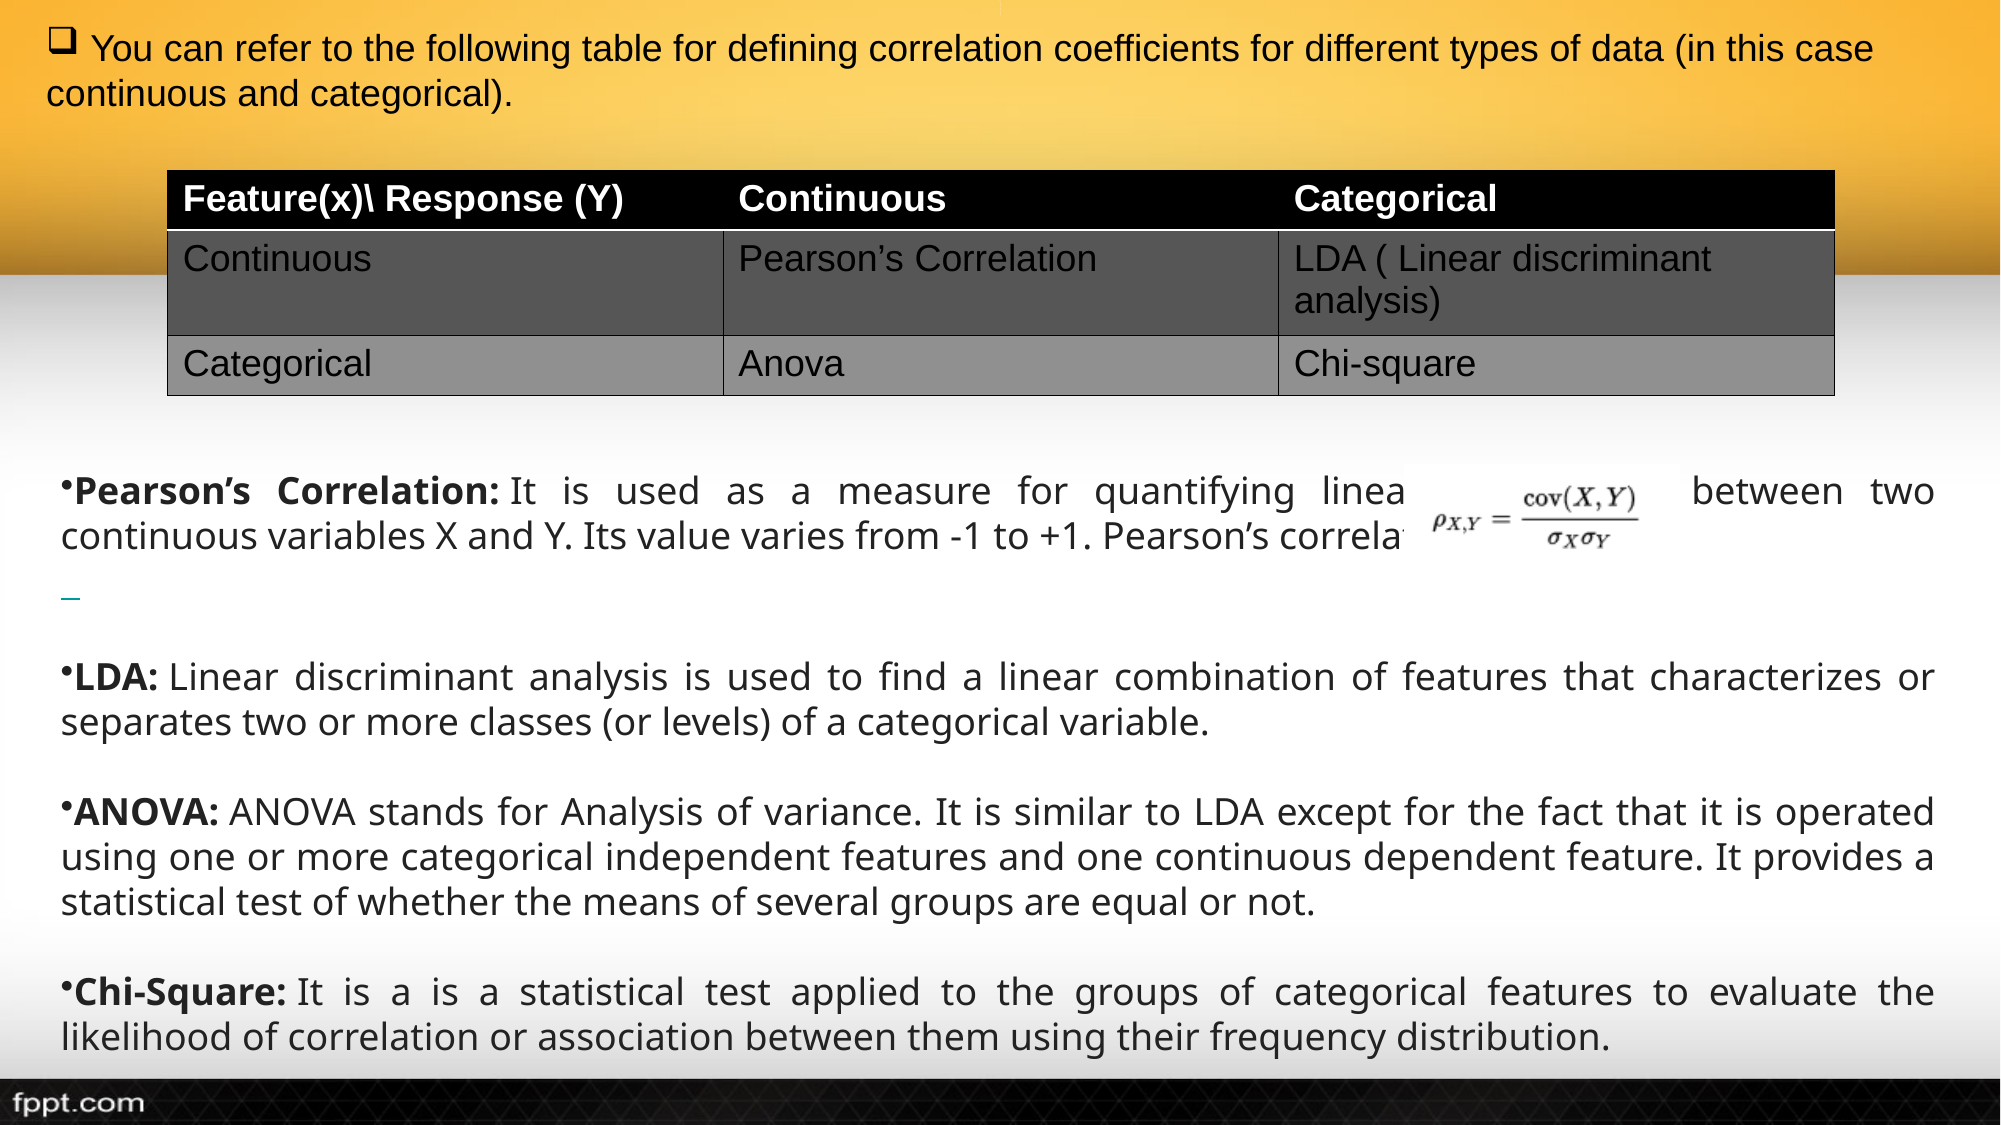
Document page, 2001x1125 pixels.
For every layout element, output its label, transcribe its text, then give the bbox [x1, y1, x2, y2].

table_header Feature(x)\ Response (Y) [168, 171, 723, 229]
table_cell Chi-square [1279, 336, 1834, 395]
table_cell Anova [724, 336, 1278, 395]
table_cell Pearson’s Correlation [724, 231, 1278, 335]
table_cell Categorical [168, 336, 723, 395]
table_cell LDA ( Linear discriminant analysis) [1279, 231, 1834, 335]
text_box You can refer to the following table for defining correlation coefficients for different types of data (in this case continuous and categorical). [31, 16, 1967, 122]
table_header Continuous [724, 171, 1278, 229]
table_cell Continuous [168, 231, 723, 335]
picture [0, 0, 2001, 1125]
table_header Categorical [1279, 171, 1834, 229]
text_box Pearson’s Correlation: It is used as a measure for quantifying linear dependence between two continuous variables X and Y. Its value varies from -1 to +1. Pearson’s correlation is given as: LDA: Linear discriminant analysis is used to find a linear combination of features that characterizes or separates two or more classes (or levels) of a categorical variable. ANOVA: ANOVA stands for Analysis of variance. It is similar to LDA except for the fact that it is operated using one or more categorical independent features and one continuous dependent feature. It provides a statistical test of whether the means of several groups are equal or not. Chi-Square: It is a is a statistical test applied to the groups of categorical features to evaluate the likelihood of correlation or association between them using their frequency distribution. [45, 399, 1952, 1111]
